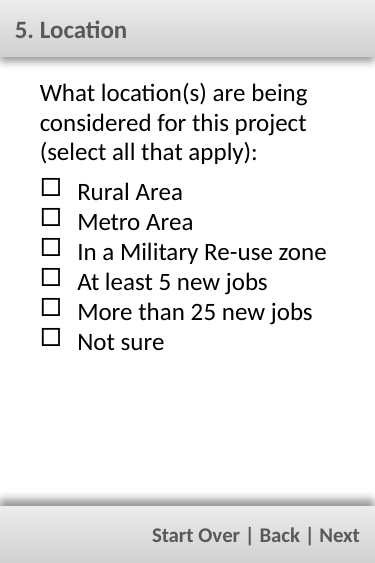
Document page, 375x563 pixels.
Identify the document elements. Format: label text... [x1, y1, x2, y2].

text_box 5. Location [0, 0, 375, 57]
text_box What location(s) are being considered for this project (select all that apply): Rural Area Metro Area In a Military Re-use zone At least 5 new jobs More than 25 new jobs Not sure [24, 68, 350, 363]
text_box Start Over | Back | Next [0, 506, 375, 563]
